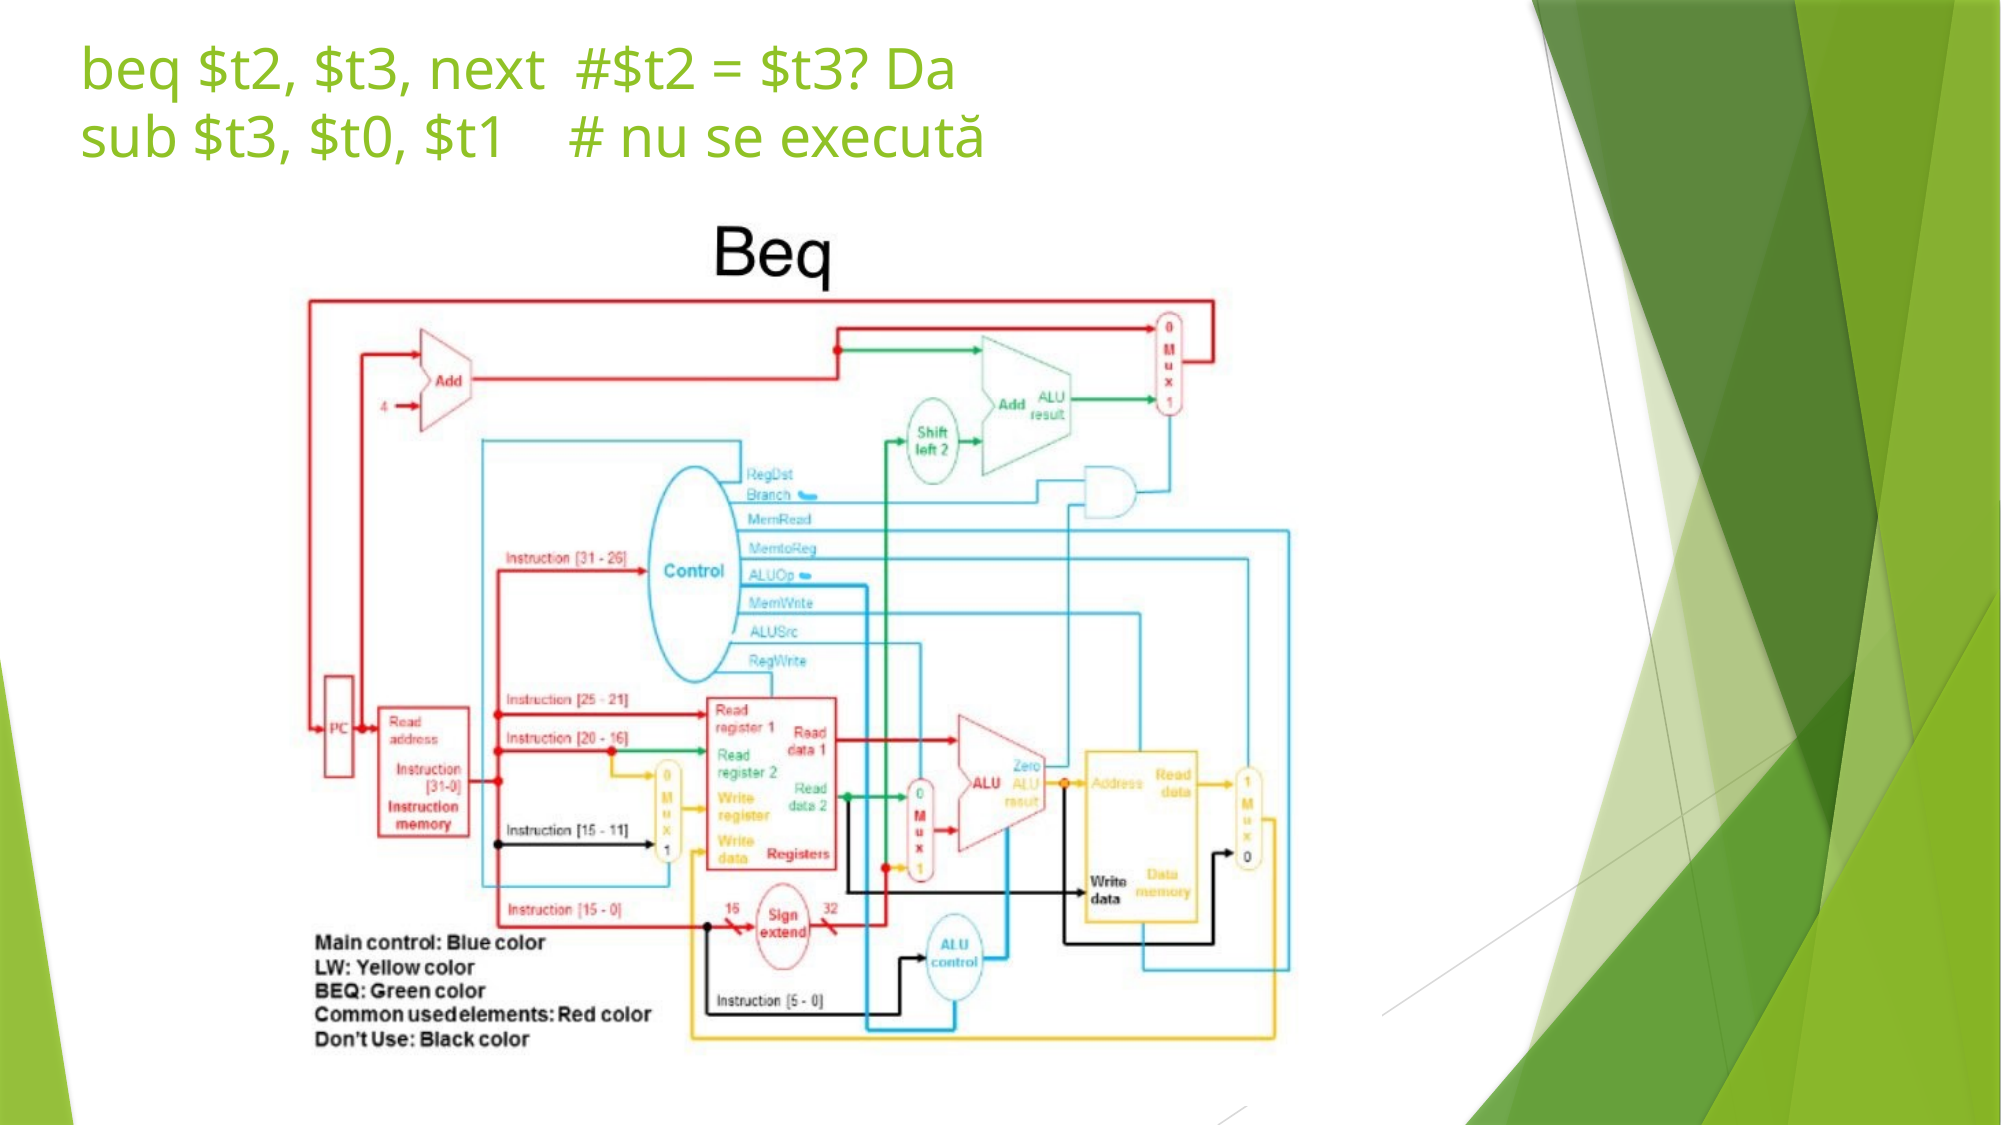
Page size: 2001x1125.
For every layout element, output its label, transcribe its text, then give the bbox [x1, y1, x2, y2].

title beq $t2, $t3, next #$t2 = $t3? Da sub $t3, $t0, $t1 # nu se execută [65, 24, 1015, 183]
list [202, 200, 1383, 1107]
